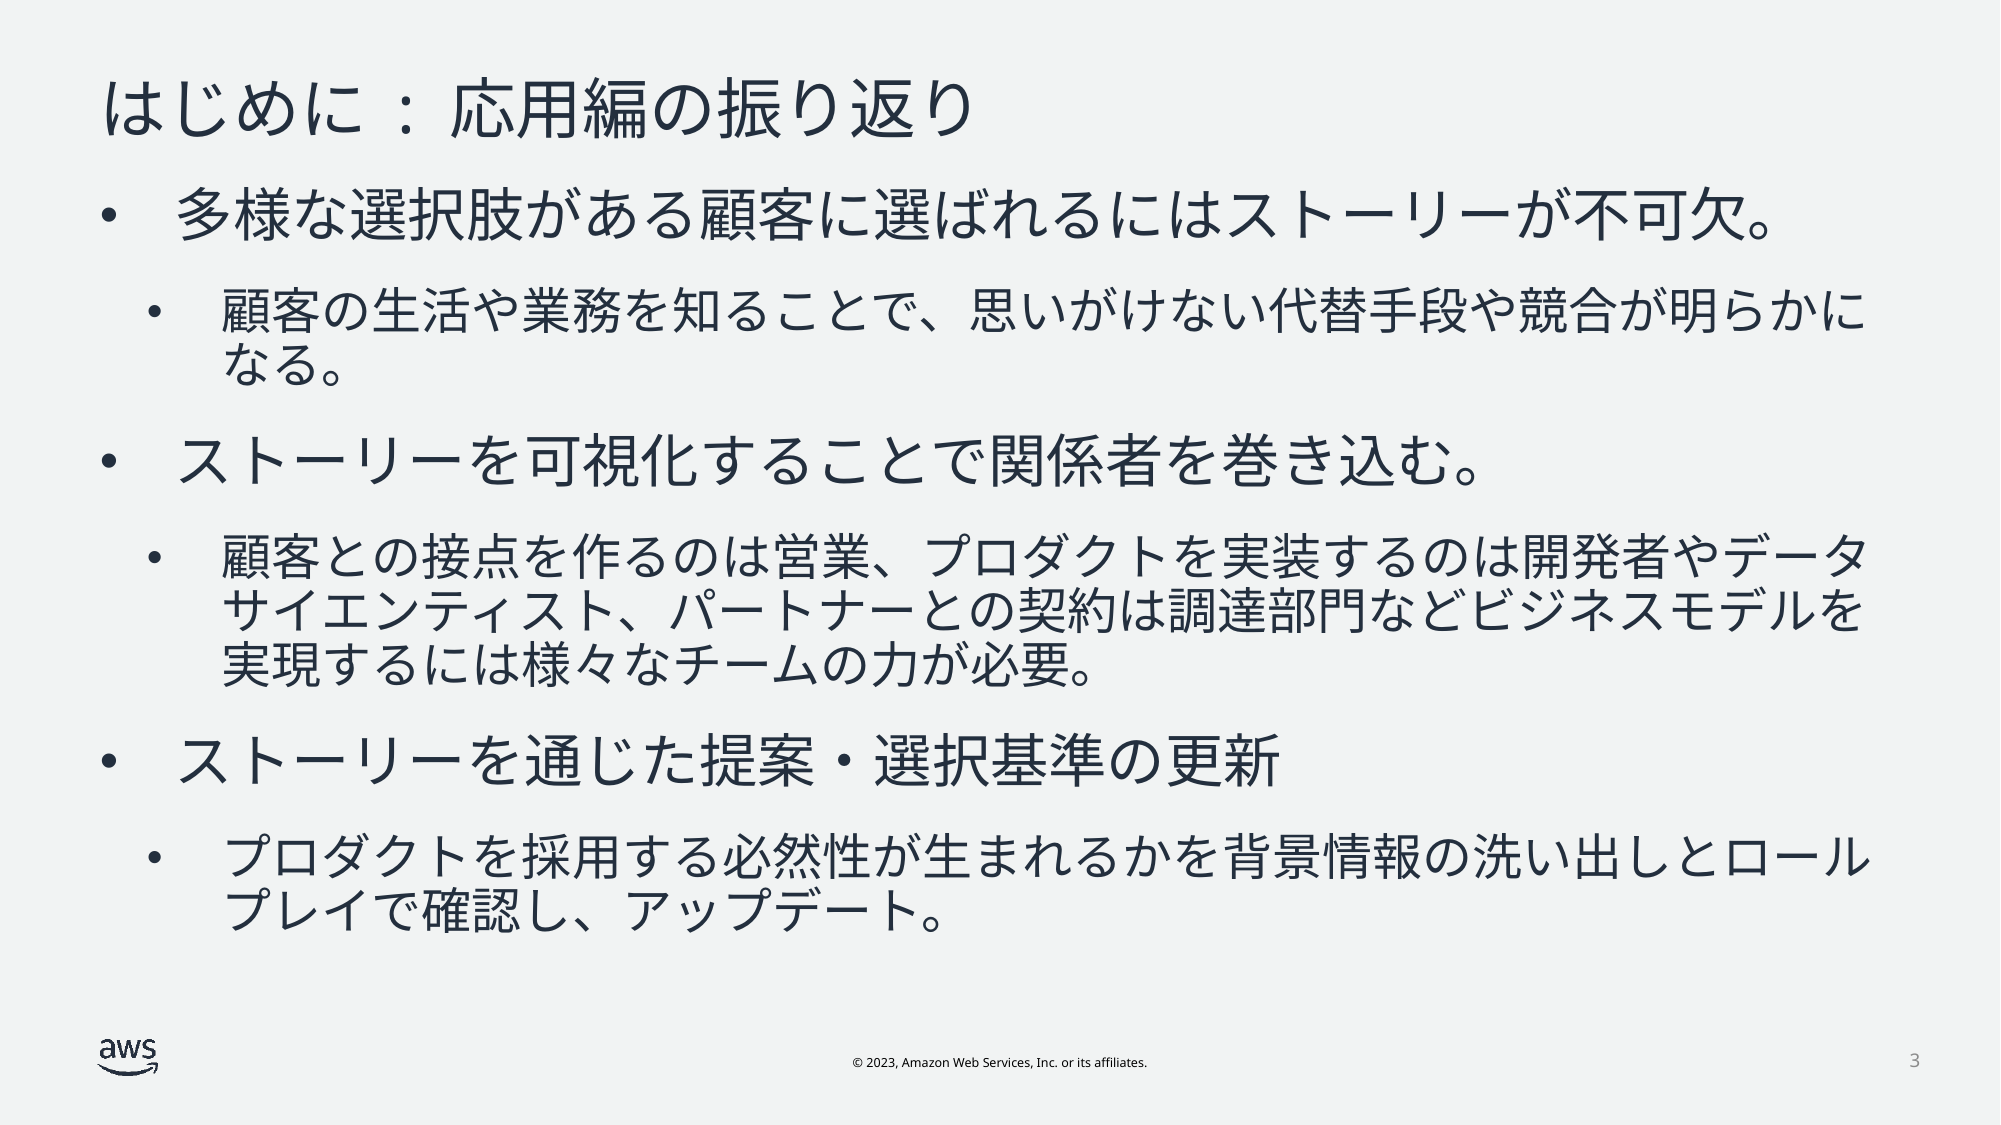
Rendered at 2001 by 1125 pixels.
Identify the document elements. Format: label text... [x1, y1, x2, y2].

text_box 3 [1549, 1031, 1936, 1092]
picture [97, 1039, 158, 1076]
list 多様な選択肢がある顧客に選ばれるにはストーリーが不可欠。 顧客の生活や業務を知ることで、思いがけない代替手段や競合が明らかになる。 ストーリーを可視化することで関係者を巻き込む。 顧客との接点を作るのは営業、プロダクトを実装するのは開発者やデータサイエンティスト、パートナーとの契約は調達部門などビジネスモデルを実現するには様々なチームの力が必要。 ストーリーを通じた提案・選択基準の更新 プロダクトを採用する必然性が生まれるかを背景情報の洗い出しとロールプレイで確認し、アップデート。 [99, 178, 1900, 958]
title はじめに : 応用編の振り返り [99, 68, 1898, 159]
